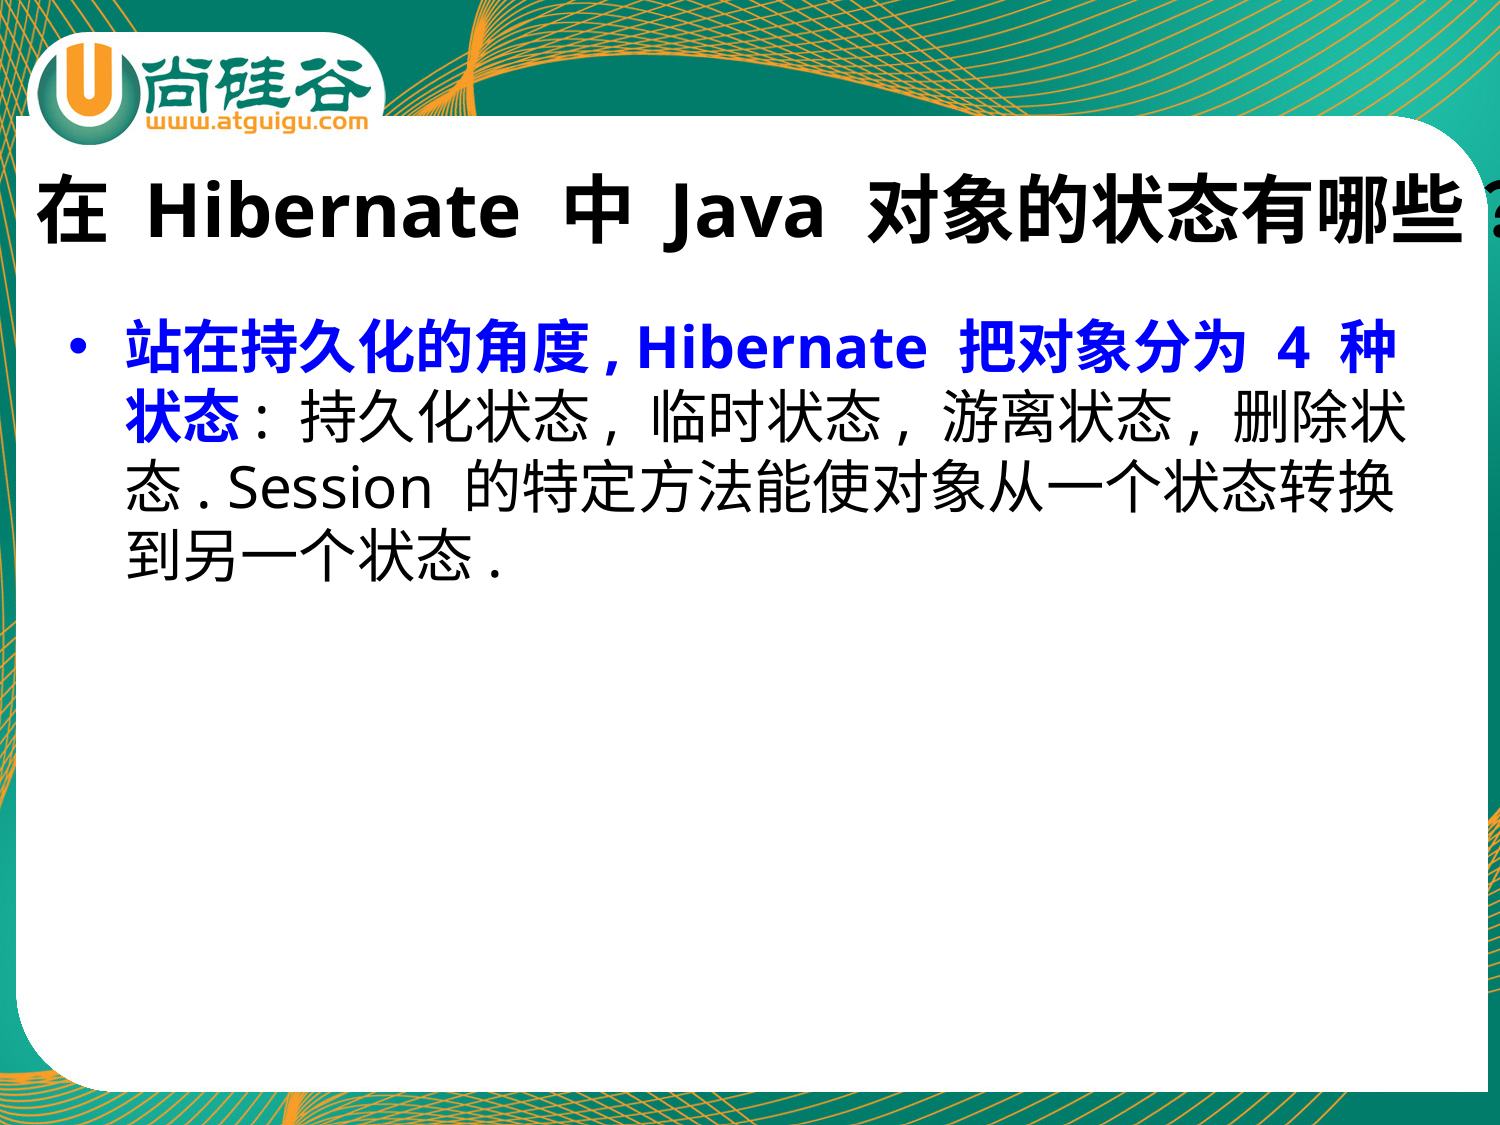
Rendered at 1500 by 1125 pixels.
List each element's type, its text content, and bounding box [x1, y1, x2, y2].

list 站在持久化的角度, Hibernate 把对象分为 4 种状态: 持久化状态, 临时状态, 游离状态, 删除状态. Session 的特定方法能使对象从一个状态转换到另一个状态. [53, 302, 1425, 1046]
picture [0, 0, 1500, 1125]
title 在 Hibernate 中 Java 对象的状态有哪些 ？ [17, 113, 1500, 302]
